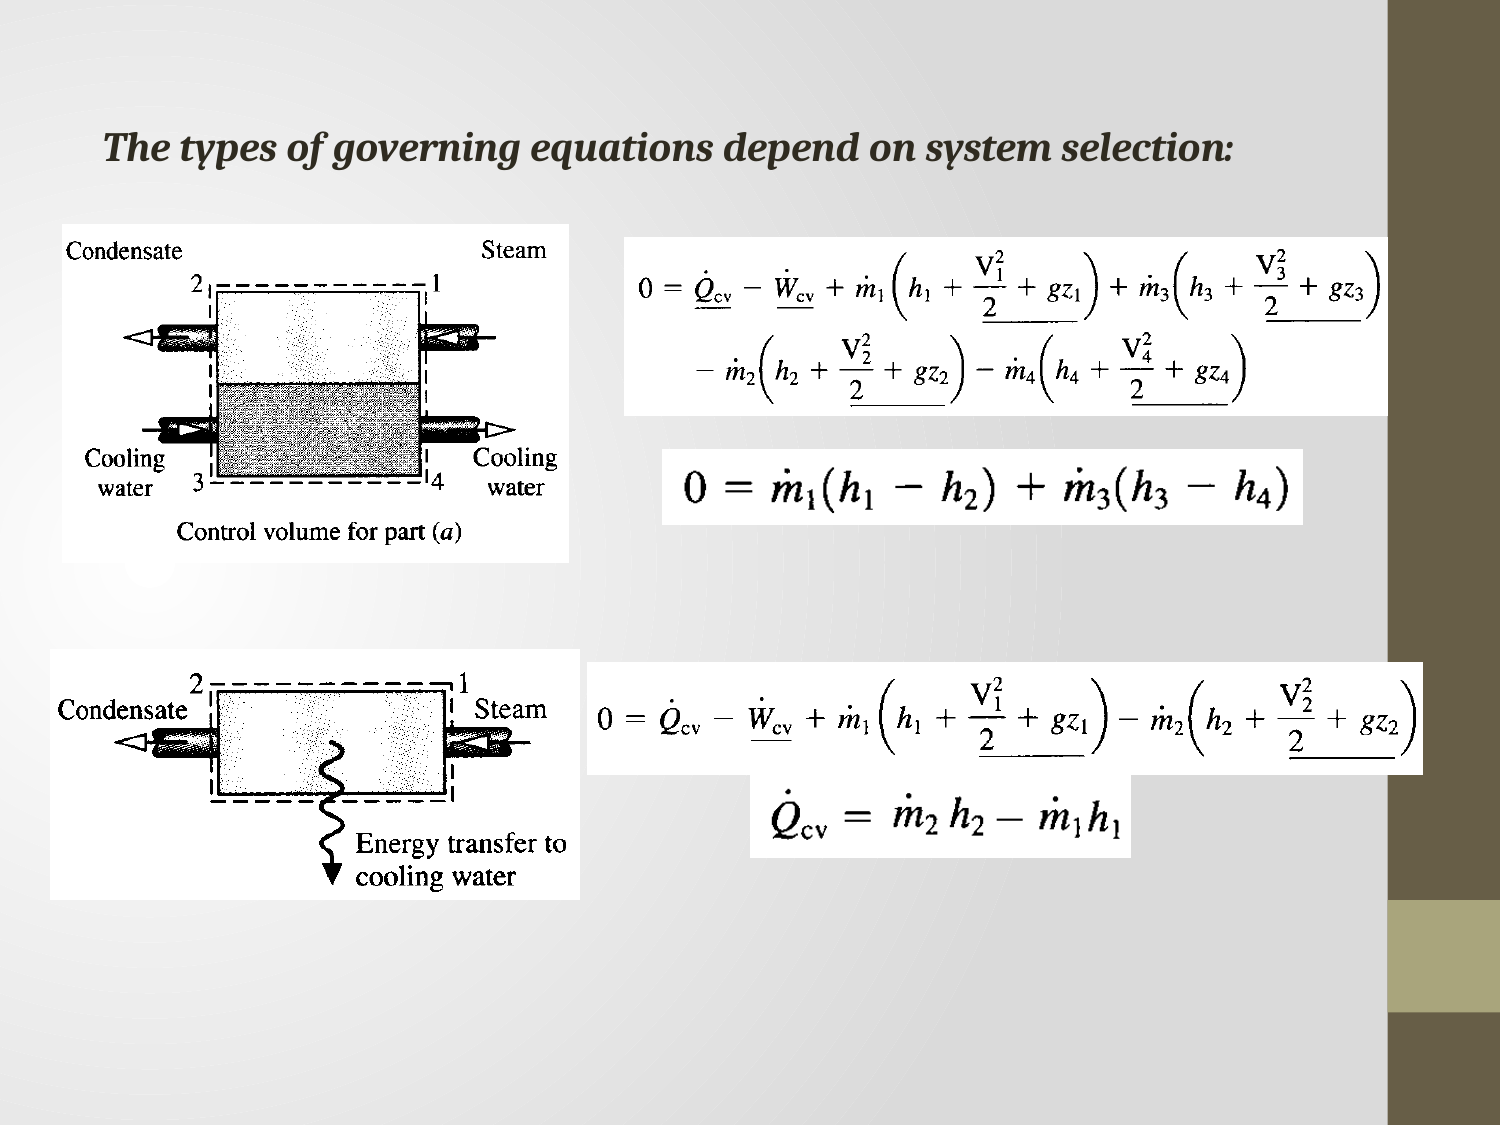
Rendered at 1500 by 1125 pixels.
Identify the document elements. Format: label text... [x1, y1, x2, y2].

picture [661, 449, 1304, 526]
picture [61, 224, 569, 563]
picture [586, 661, 1424, 858]
picture [49, 649, 580, 901]
text_box The types of governing equations depend on system selection: [87, 112, 1413, 200]
picture [624, 236, 1388, 417]
